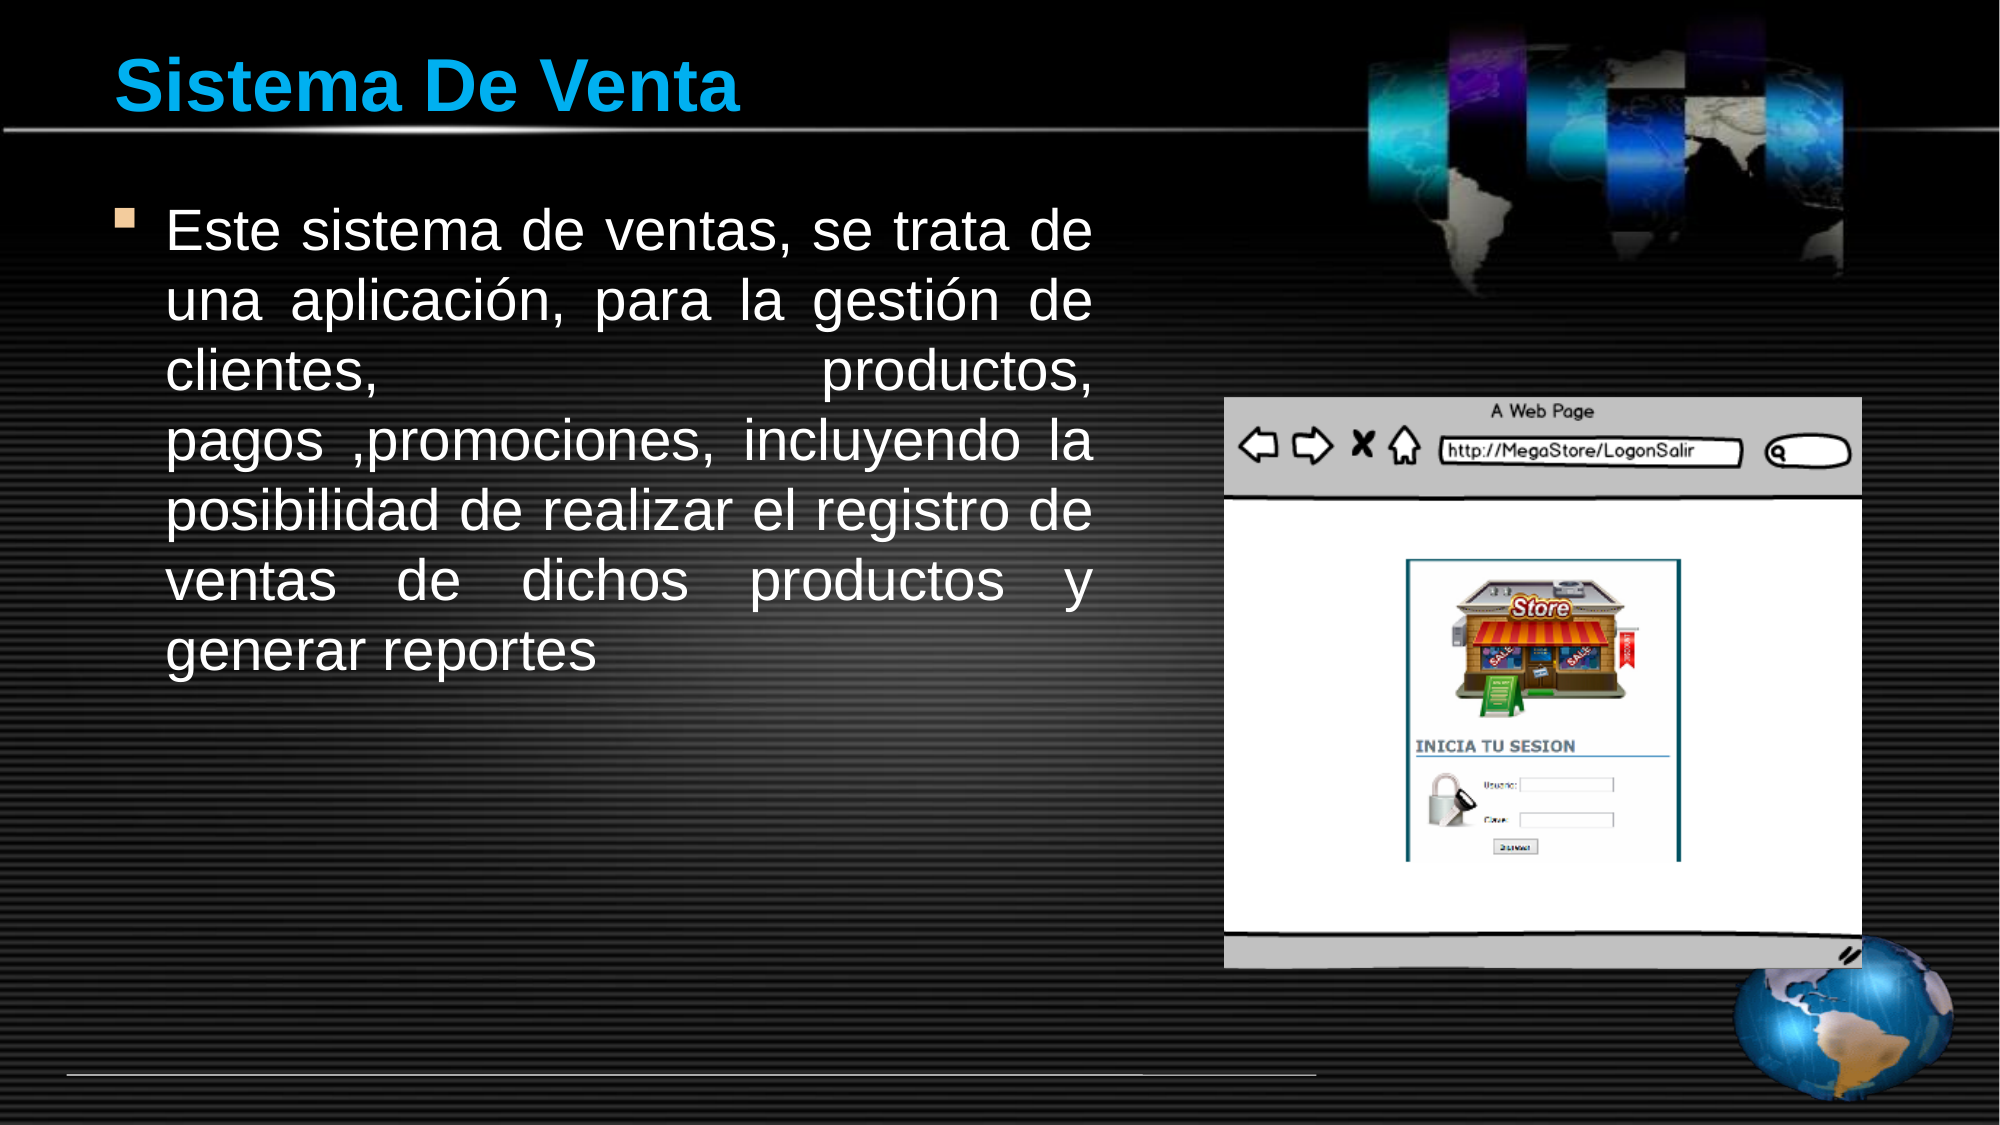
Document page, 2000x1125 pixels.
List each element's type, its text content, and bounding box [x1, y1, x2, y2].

list Este sistema de ventas, se trata de una aplicación, para la gestión de clientes, productos, pagos ,promociones, incluyendo la posibilidad de realizar el registro de ventas de dichos productos y generar reportes [94, 184, 1111, 873]
picture [0, 0, 2000, 1125]
title Sistema De Venta [99, 43, 1692, 119]
